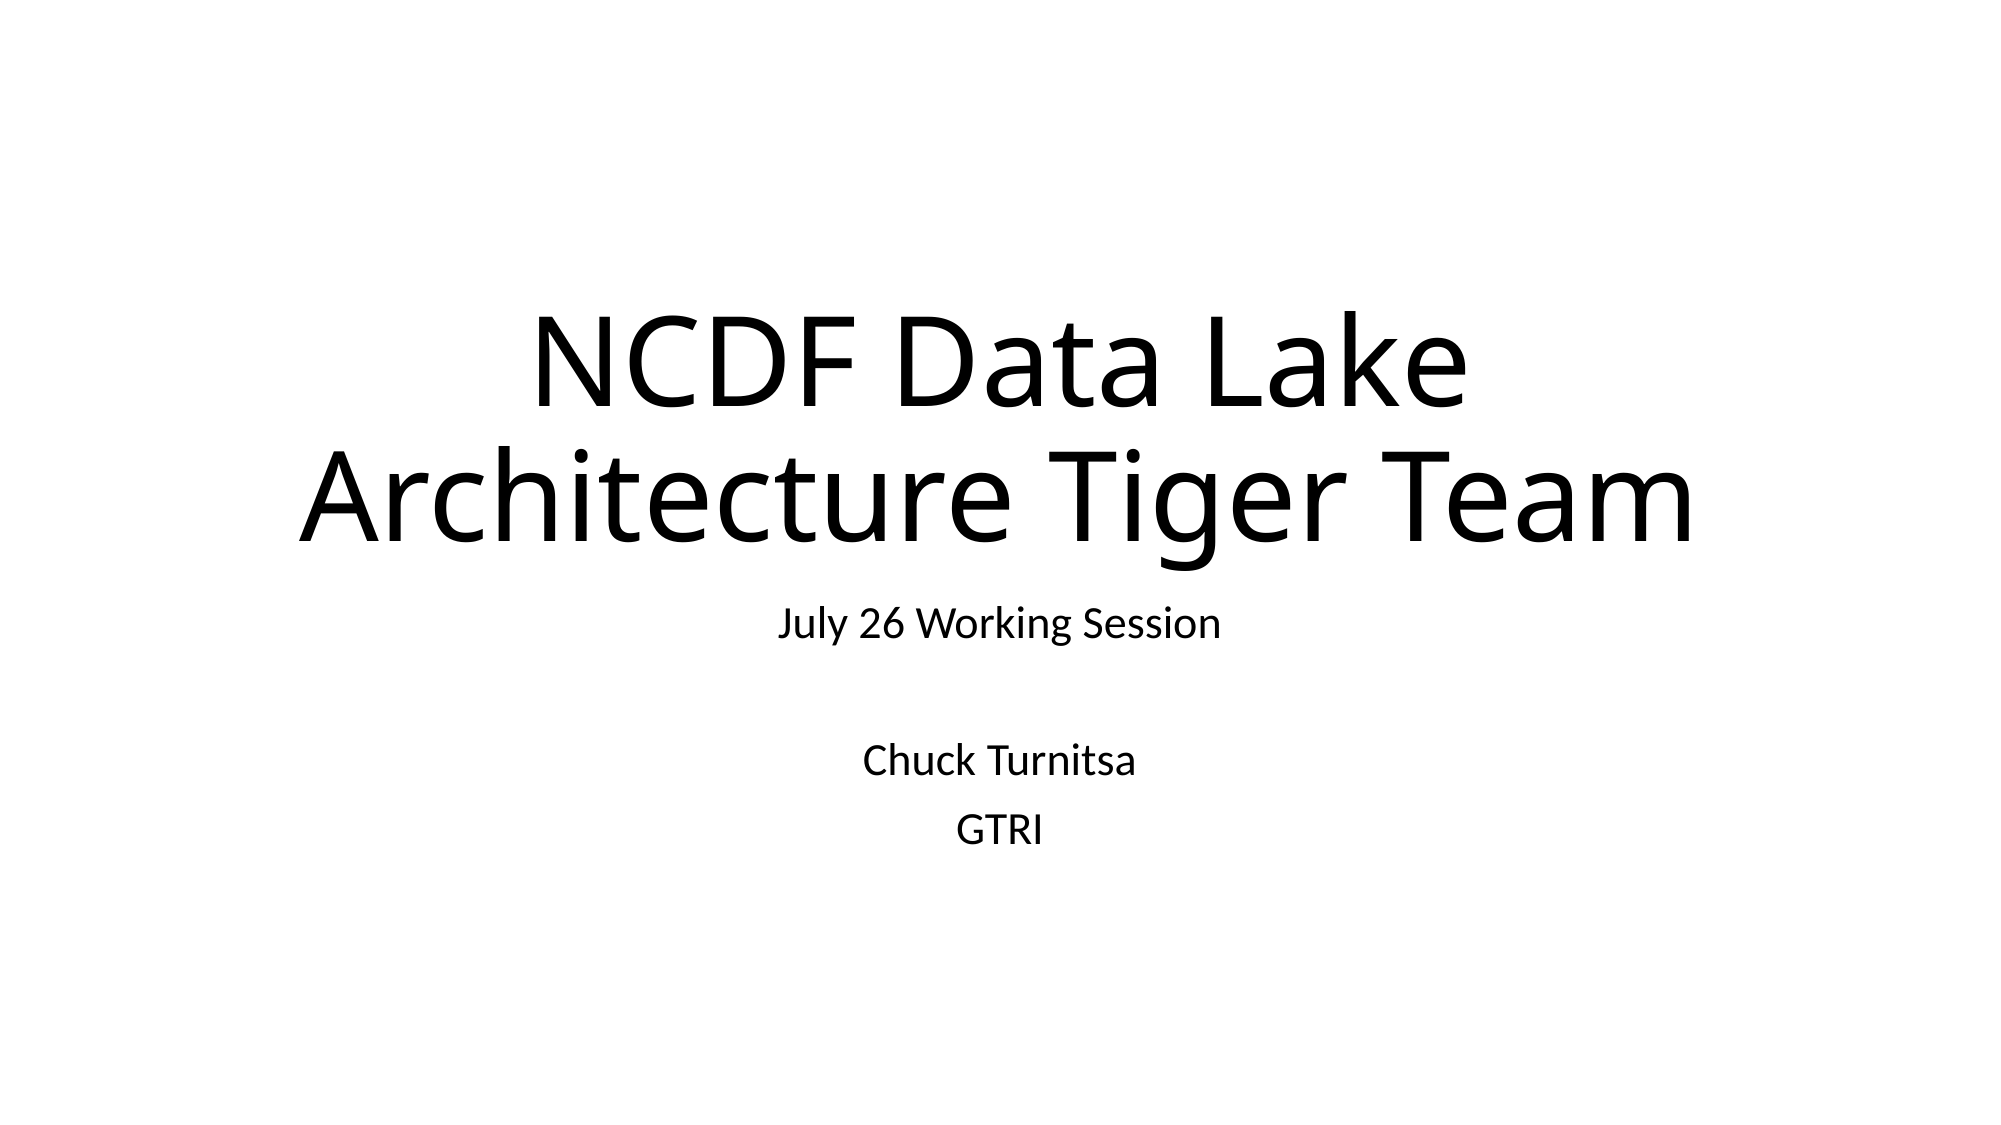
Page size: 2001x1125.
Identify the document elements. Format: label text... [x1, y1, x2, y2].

subtitle July 26 Working Session Chuck Turnitsa GTRI [249, 590, 1750, 863]
title NCDF Data Lake Architecture Tiger Team [249, 184, 1750, 576]
